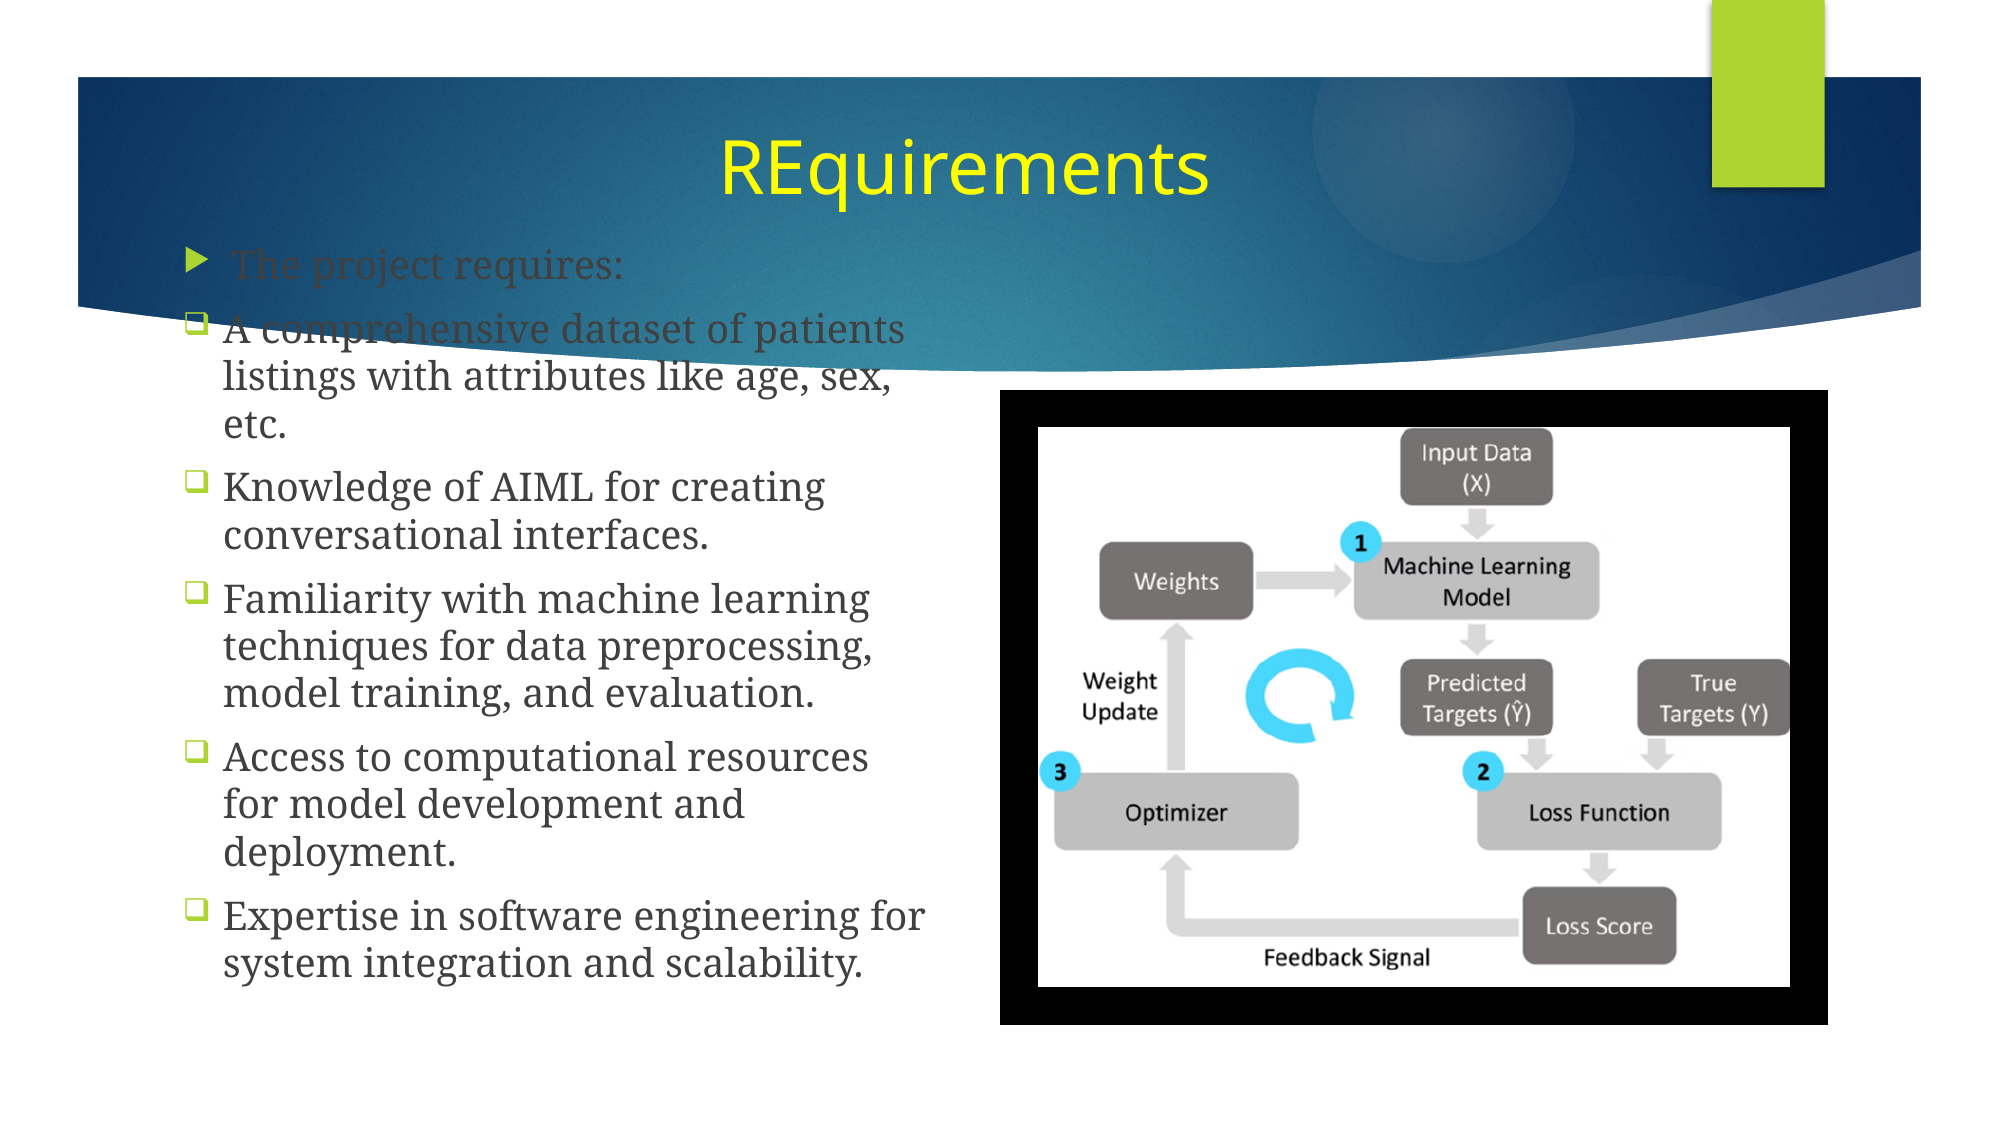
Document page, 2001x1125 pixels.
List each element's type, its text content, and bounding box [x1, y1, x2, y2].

list The project requires: A comprehensive dataset of patients listings with attributes like age, sex, etc. Knowledge of AIML for creating conversational interfaces. Familiarity with machine learning techniques for data preprocessing, model training, and evaluation. Access to computational resources for model development and deployment. Expertise in software engineering for system integration and scalability. [168, 232, 948, 1035]
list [1037, 426, 1791, 988]
title REquirements [168, 96, 1763, 233]
